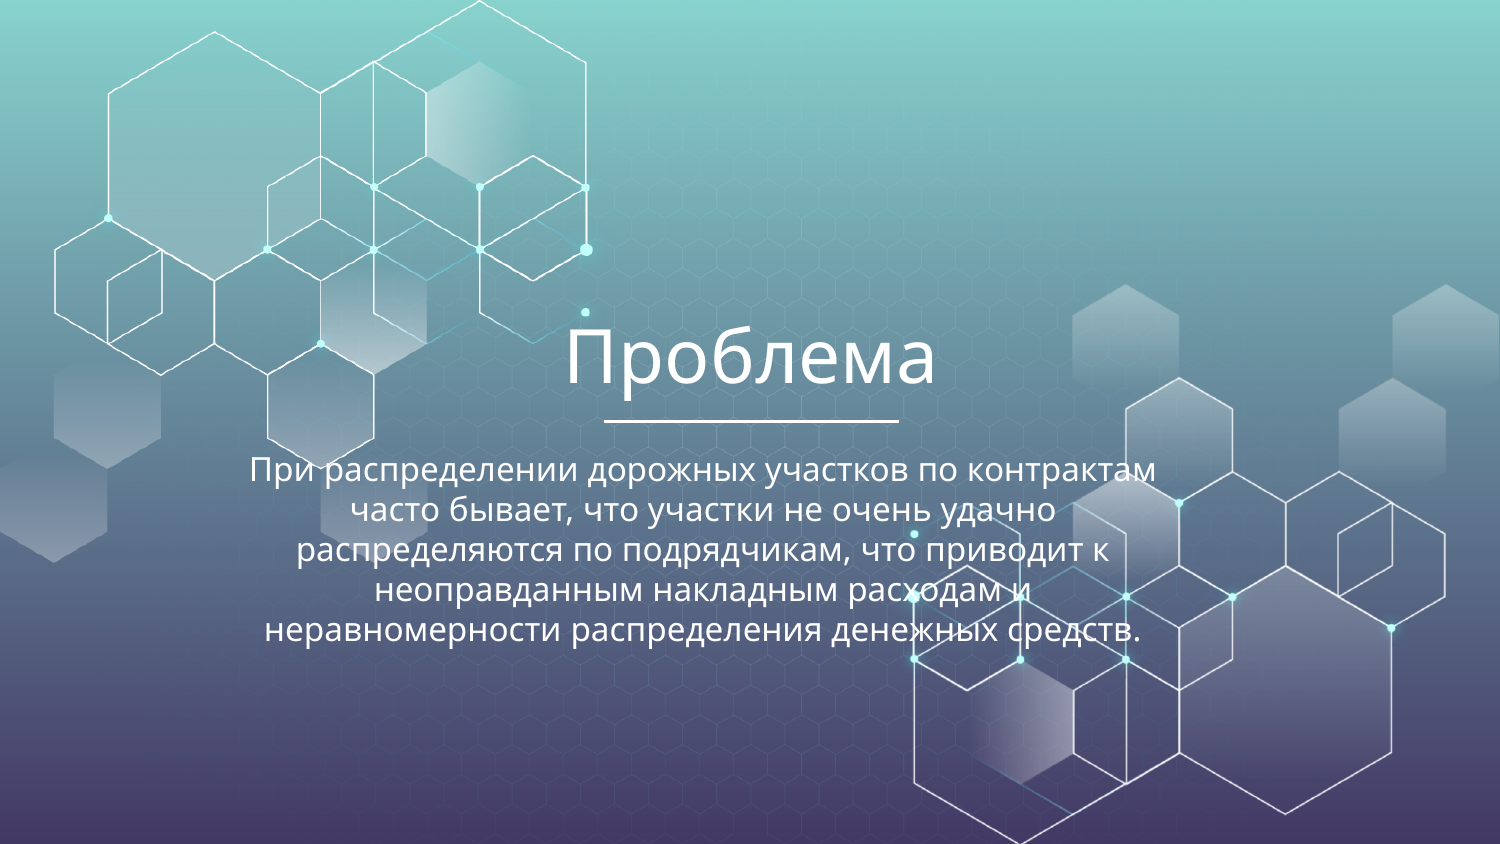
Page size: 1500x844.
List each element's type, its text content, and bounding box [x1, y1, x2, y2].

title Проблема [205, 303, 1298, 414]
subtitle При распределении дорожных участков по контрактам часто бывает, что участки не очень удачно распределяются по подрядчикам, что приводит к неоправданным накладным расходам и неравномерности распределения денежных средств. [222, 433, 1185, 781]
picture [0, 0, 1498, 844]
